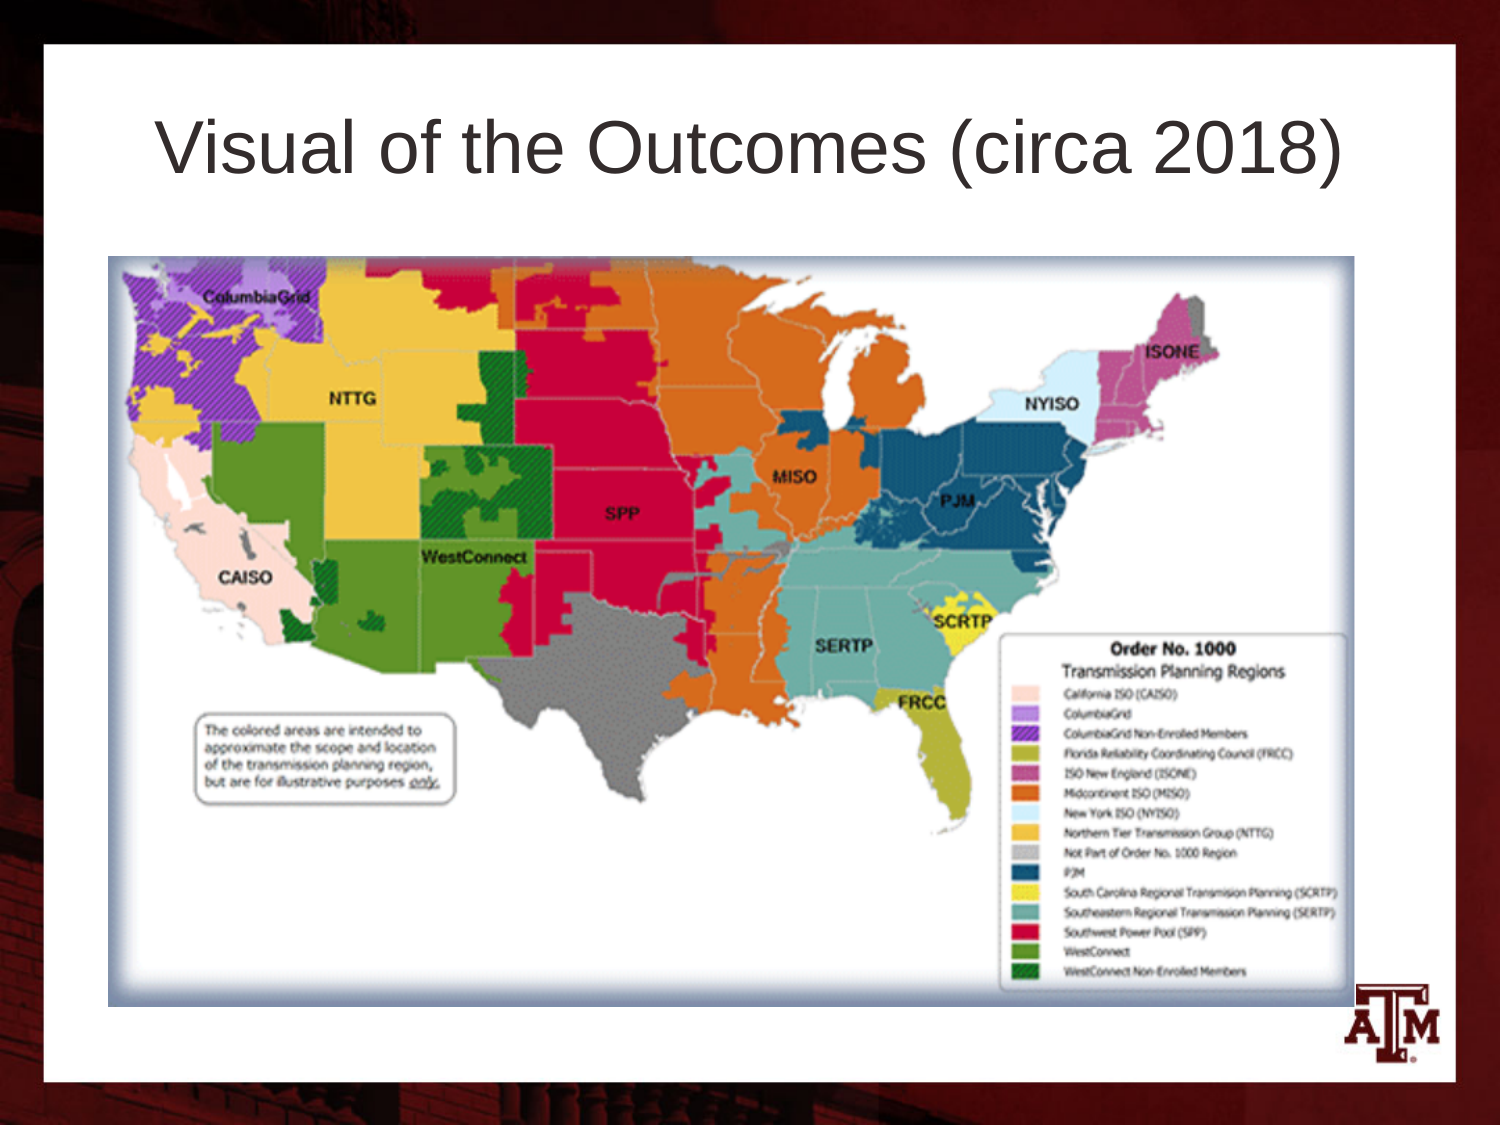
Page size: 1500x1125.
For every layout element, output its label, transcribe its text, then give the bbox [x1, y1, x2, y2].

title Visual of the Outcomes (circa 2018) [74, 53, 1426, 234]
picture [0, 0, 1500, 1125]
